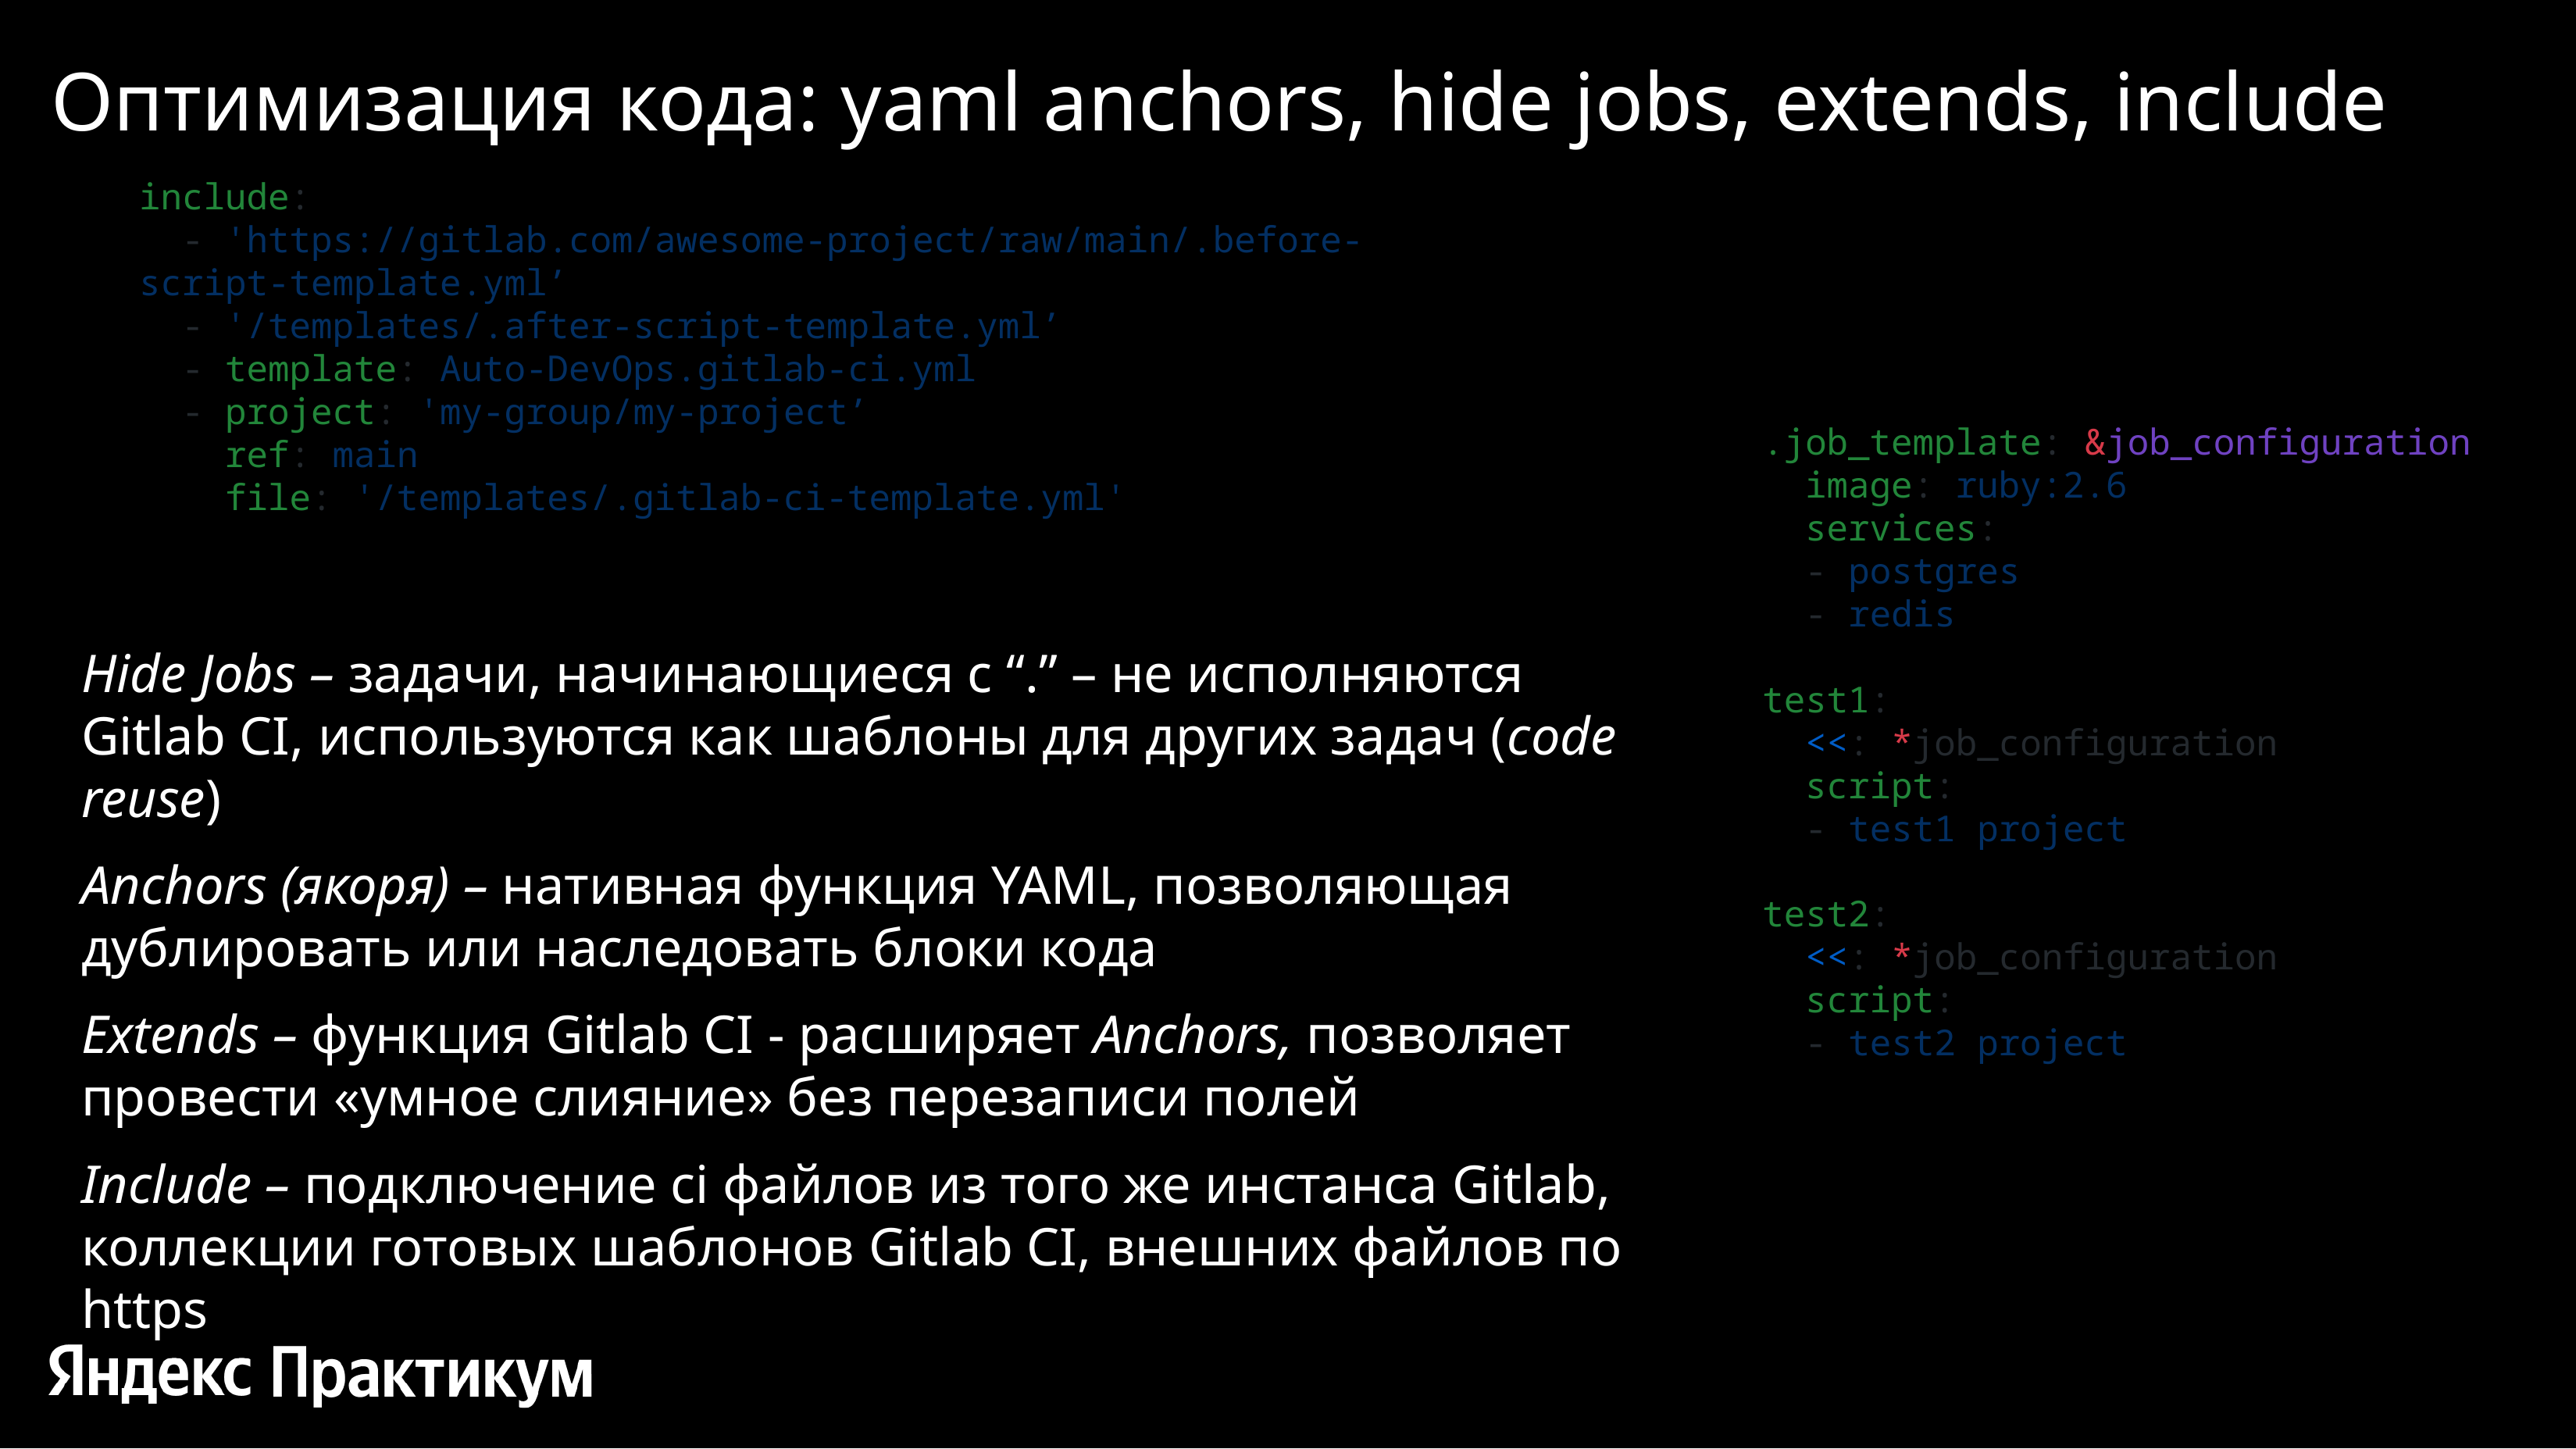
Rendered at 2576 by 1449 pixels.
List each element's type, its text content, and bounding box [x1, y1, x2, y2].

text_box Hide Jobs – задачи, начинающиеся с “.” – не исполняются Gitlab CI, используются как шаблоны для других задач (code reuse) Anchors (якоря) – нативная функция YAML, позволяющая дублировать или наследовать блоки кода Extends – функция Gitlab CI - расширяет Anchors, позволяет провести «умное слияние» без перезаписи полей Include – подключение ci файлов из того же инстанса Gitlab, коллекции готовых шаблонов Gitlab CI, внешних файлов по https [81, 641, 1635, 1339]
text_box include: - 'https://gitlab.com/awesome-project/raw/main/.before-script-template.yml’ - '/templates/.after-script-template.yml’ - template: Auto-DevOps.gitlab-ci.yml - project: 'my-group/my-project’ ref: main file: '/templates/.gitlab-ci-template.yml' [127, 168, 1504, 523]
picture [45, 1332, 598, 1408]
text_box .job_template: &job_configuration image: ruby:2.6 services: - postgres - redis test1: <<: *job_configuration script: - test1 project test2: <<: *job_configuration script: - test2 project [1750, 412, 2495, 1069]
text_box Оптимизация кода: yaml anchors, hide jobs, extends, include [51, 50, 2413, 156]
